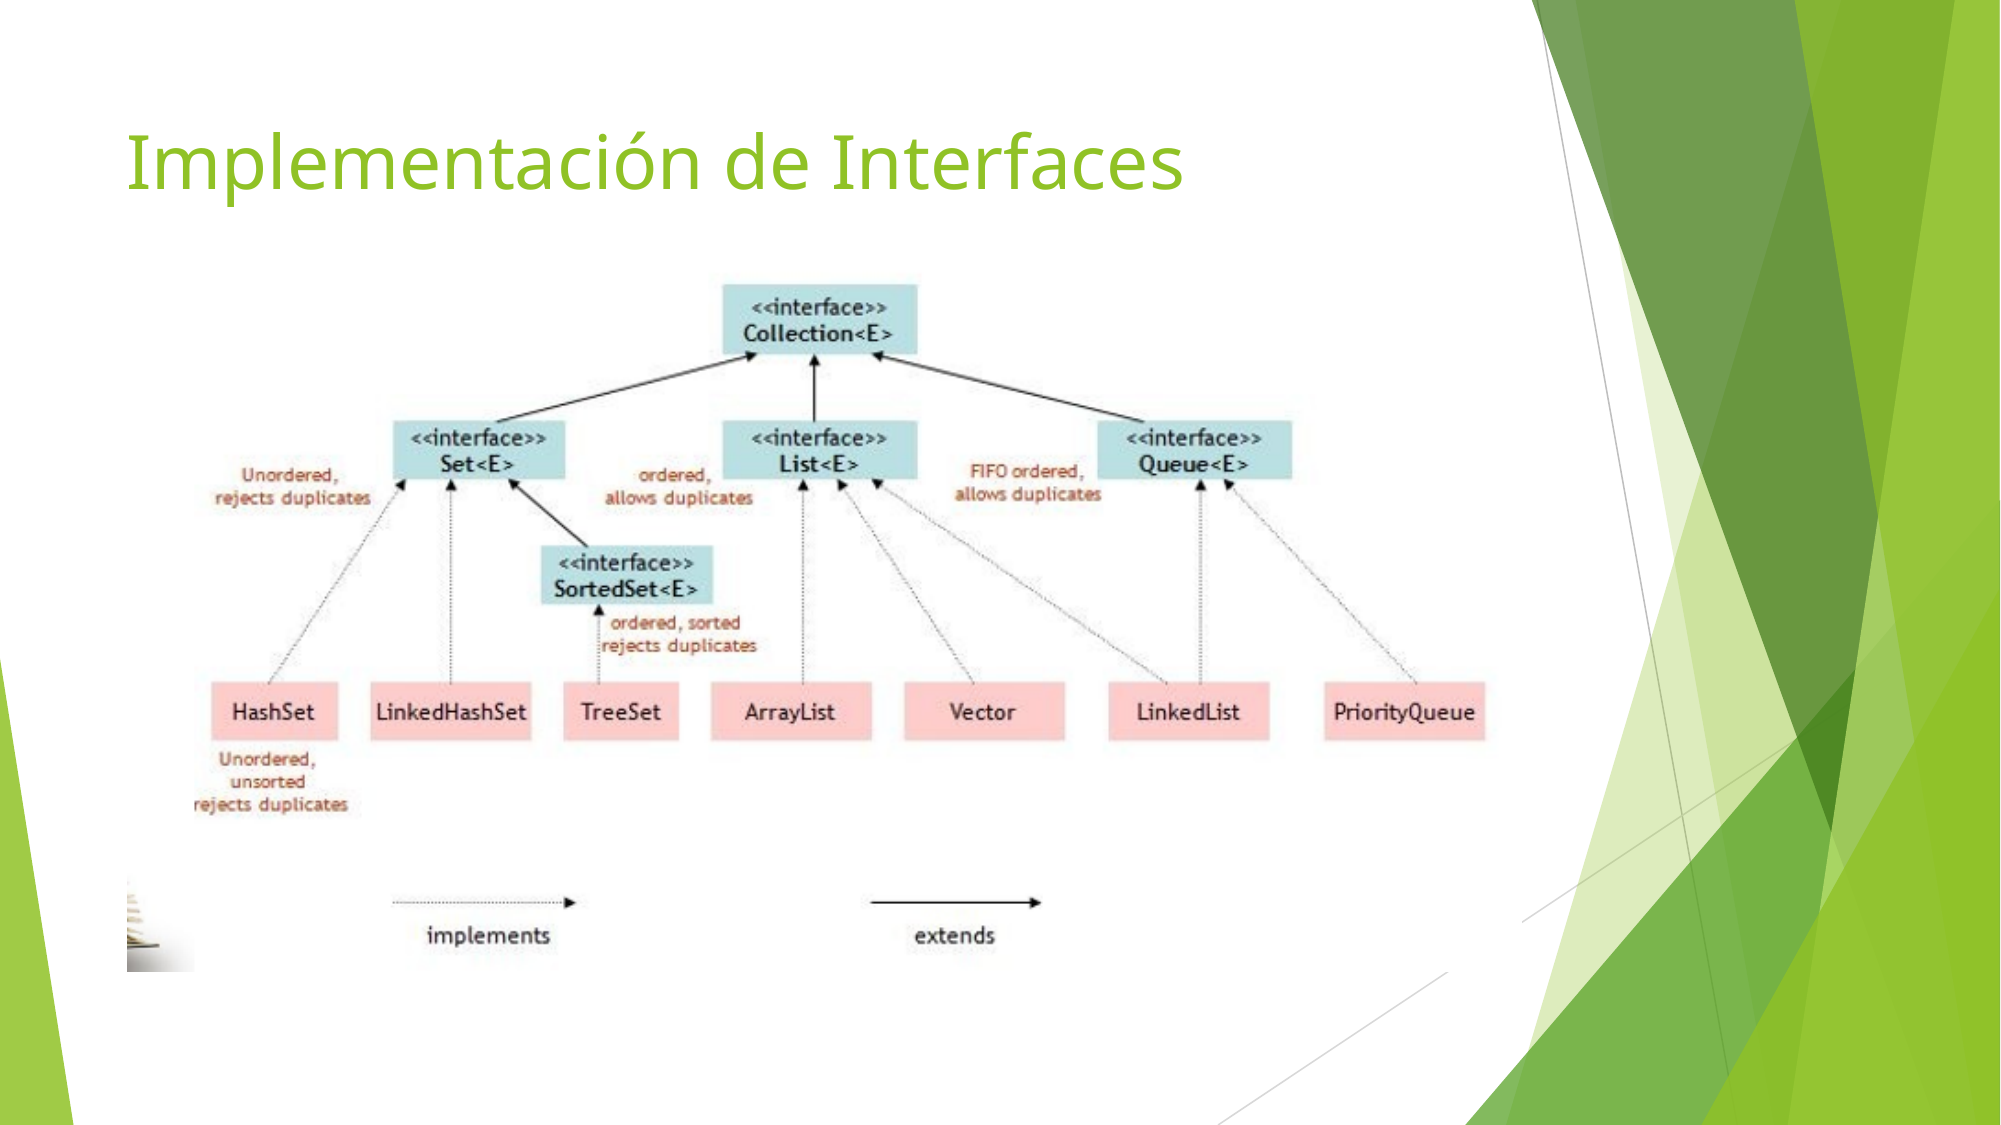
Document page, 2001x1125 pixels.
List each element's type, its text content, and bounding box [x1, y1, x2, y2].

picture [126, 224, 1522, 972]
title Implementación de Interfaces [111, 99, 1522, 317]
